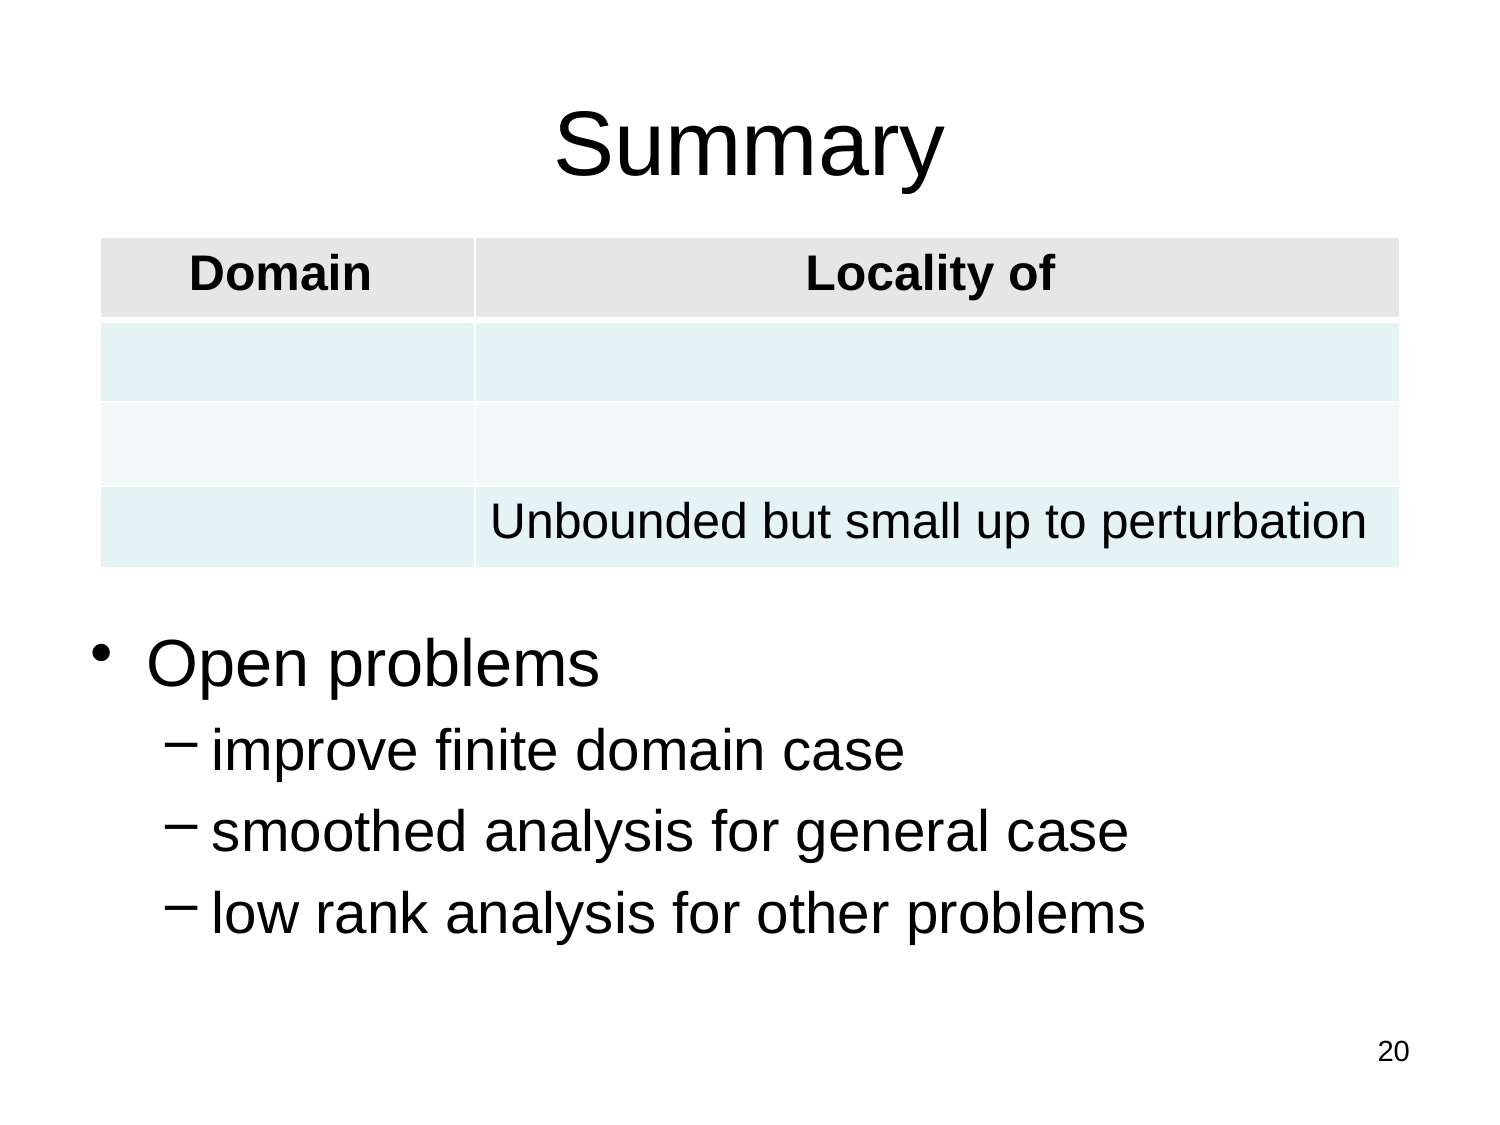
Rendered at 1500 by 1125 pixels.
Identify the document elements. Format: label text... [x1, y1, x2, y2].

title Summary [75, 45, 1425, 233]
slide_number 20 [1074, 1024, 1425, 1103]
list Open problems improve finite domain case smoothed analysis for general case low rank analysis for other problems [75, 612, 1425, 1005]
